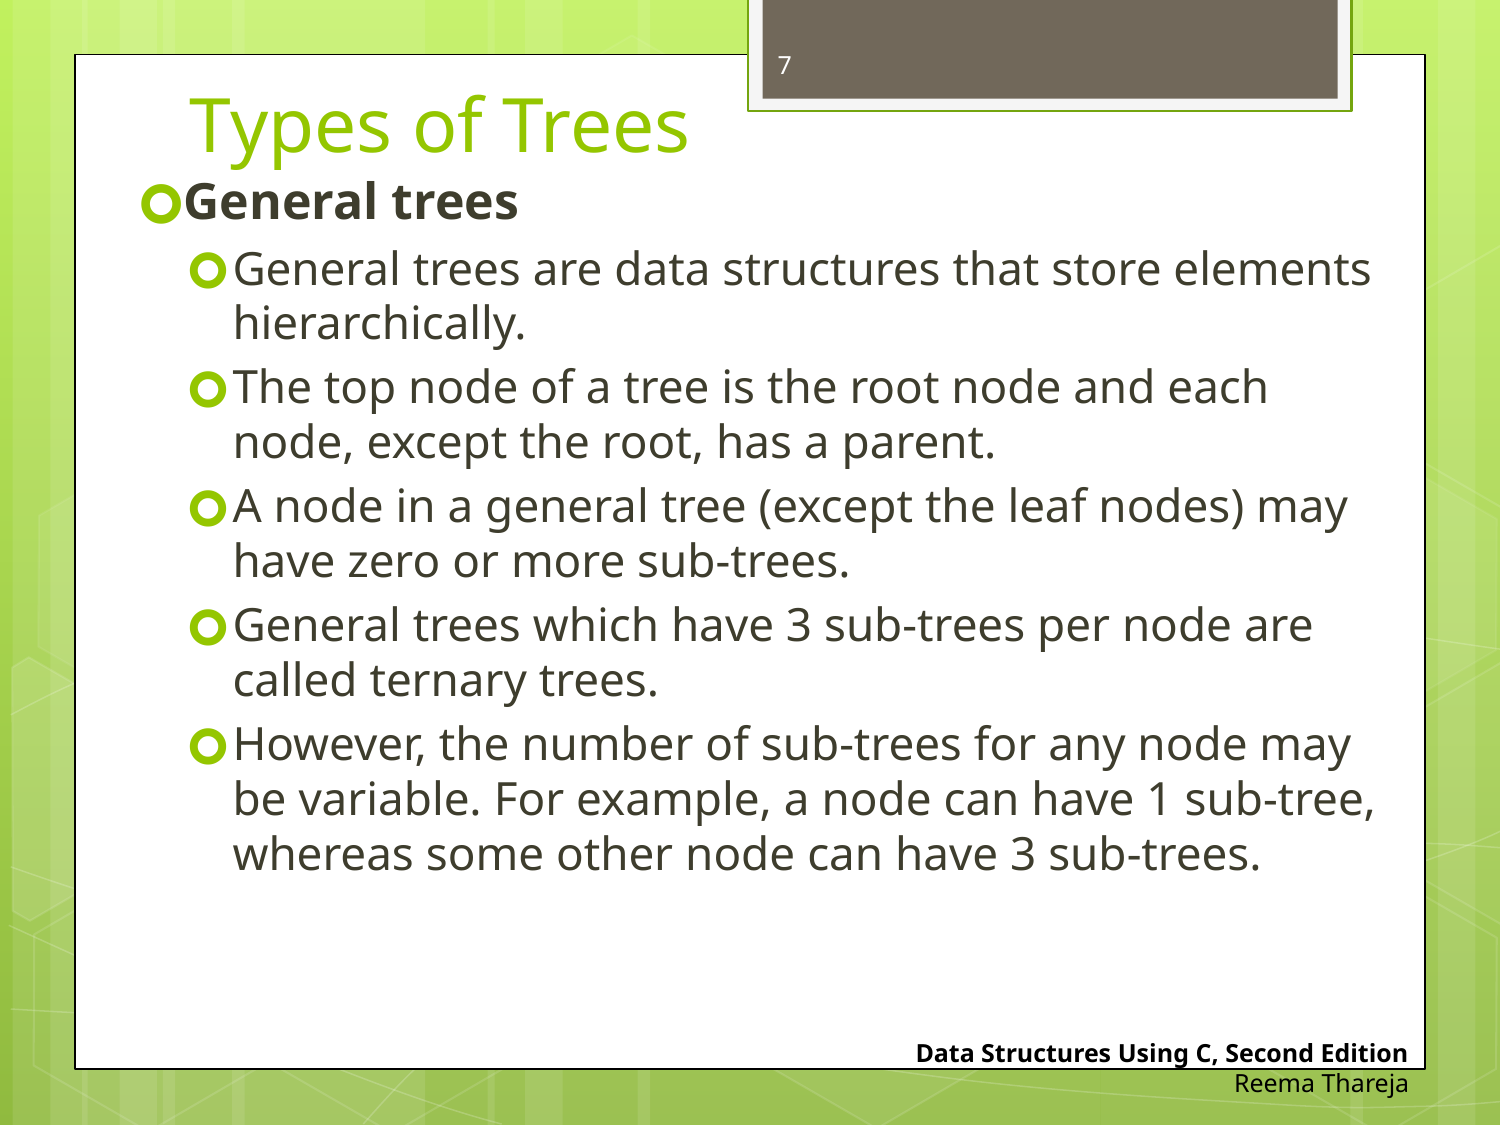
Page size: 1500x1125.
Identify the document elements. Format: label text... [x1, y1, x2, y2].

slide_number 7 [762, 36, 982, 97]
footer Data Structures Using C, Second Edition Reema Thareja [849, 1037, 1425, 1098]
title Types of Trees [174, 62, 1328, 162]
list General trees General trees are data structures that store elements hierarchically. The top node of a tree is the root node and each node, except the root, has a parent. A node in a general tree (except the leaf nodes) may have zero or more sub-trees. General trees which have 3 sub-trees per node are called ternary trees. However, the number of sub-trees for any node may be variable. For example, a node can have 1 sub-tree, whereas some other node can have 3 sub-trees. [112, 162, 1400, 975]
